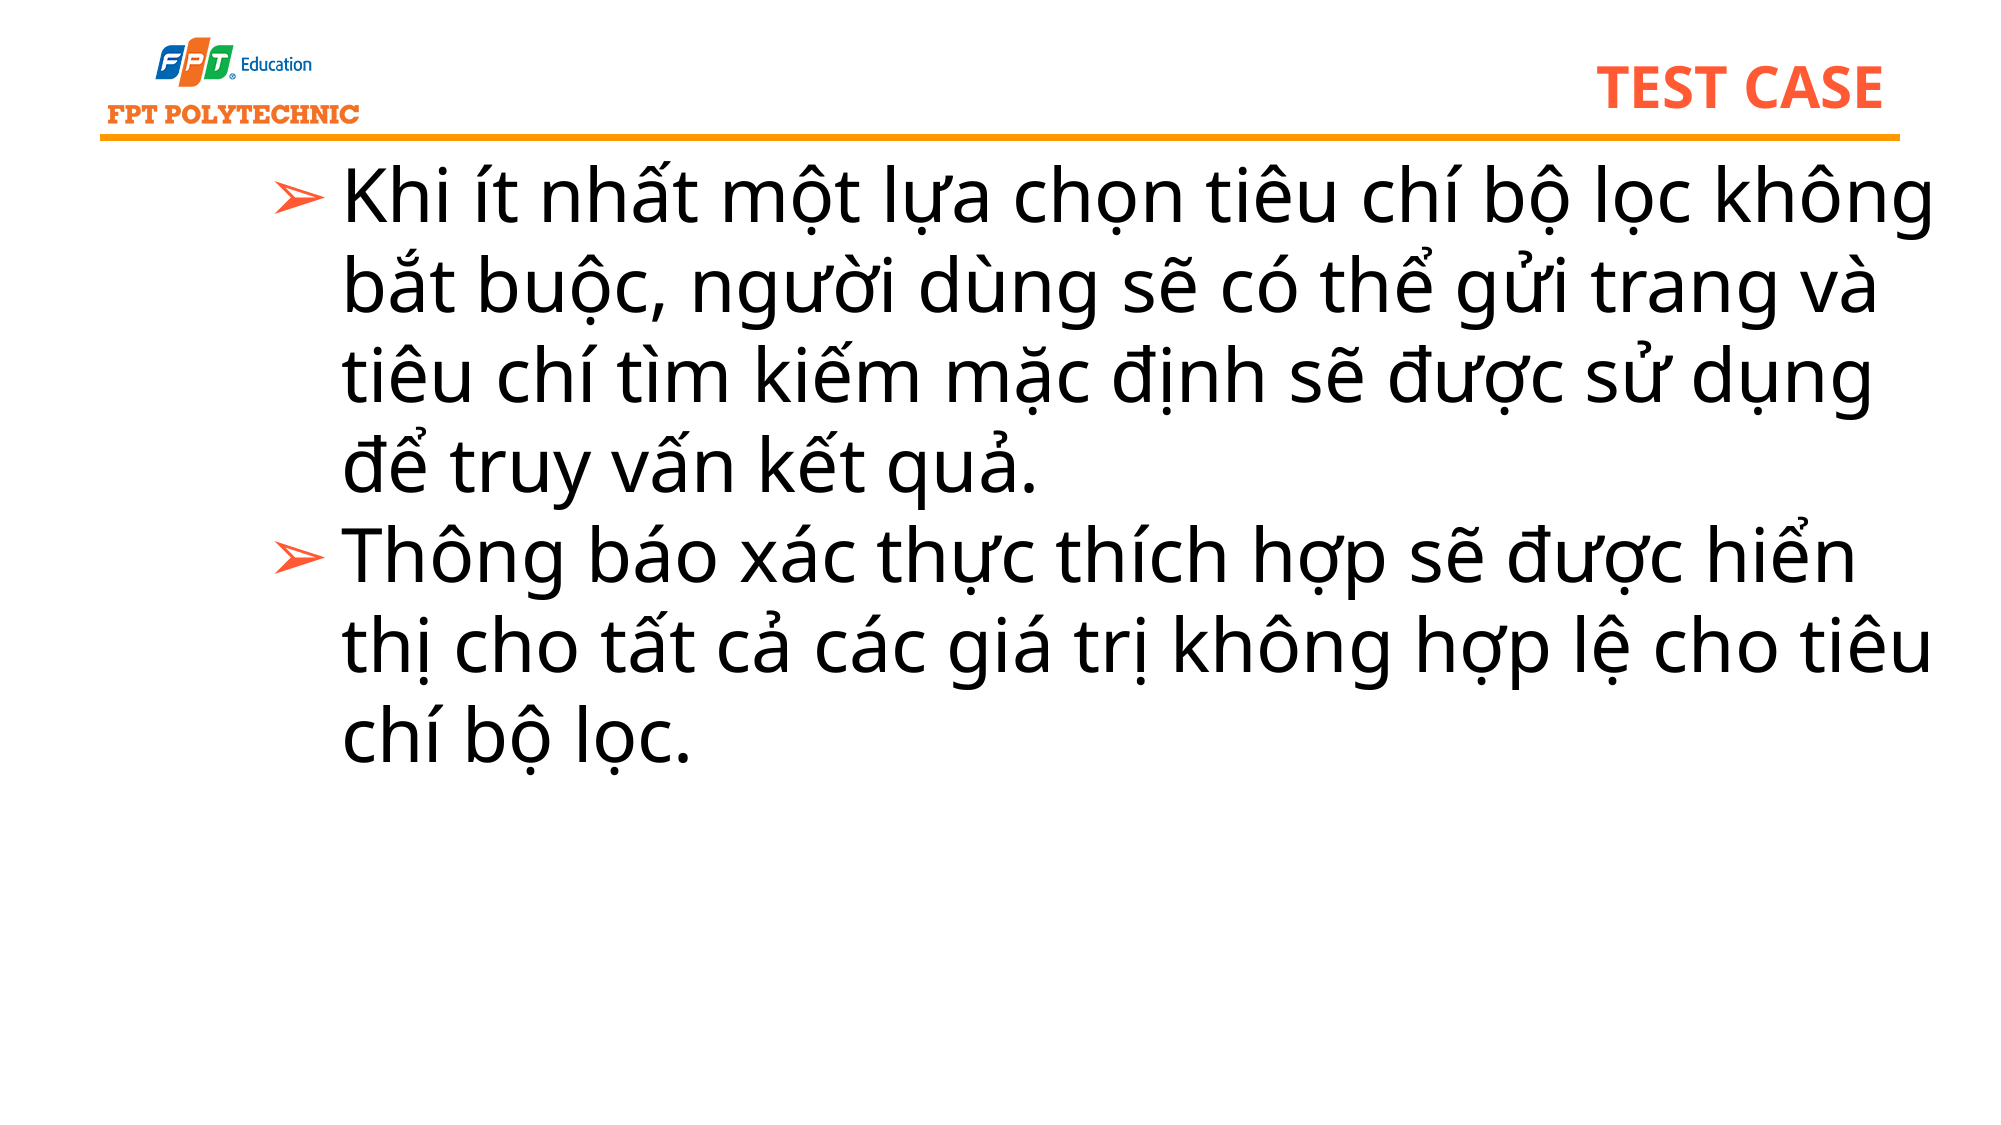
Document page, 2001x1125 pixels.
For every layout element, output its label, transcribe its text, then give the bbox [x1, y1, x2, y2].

title test case [366, 45, 1900, 125]
picture [99, 25, 367, 134]
text_box Khi ít nhất một lựa chọn tiêu chí bộ lọc không bắt buộc, người dùng sẽ có thể gửi trang và tiêu chí tìm kiếm mặc định sẽ được sử dụng để truy vấn kết quả. Thông báo xác thực thích hợp sẽ được hiển thị cho tất cả các giá trị không hợp lệ cho tiêu chí bộ lọc. [101, 139, 1985, 1125]
